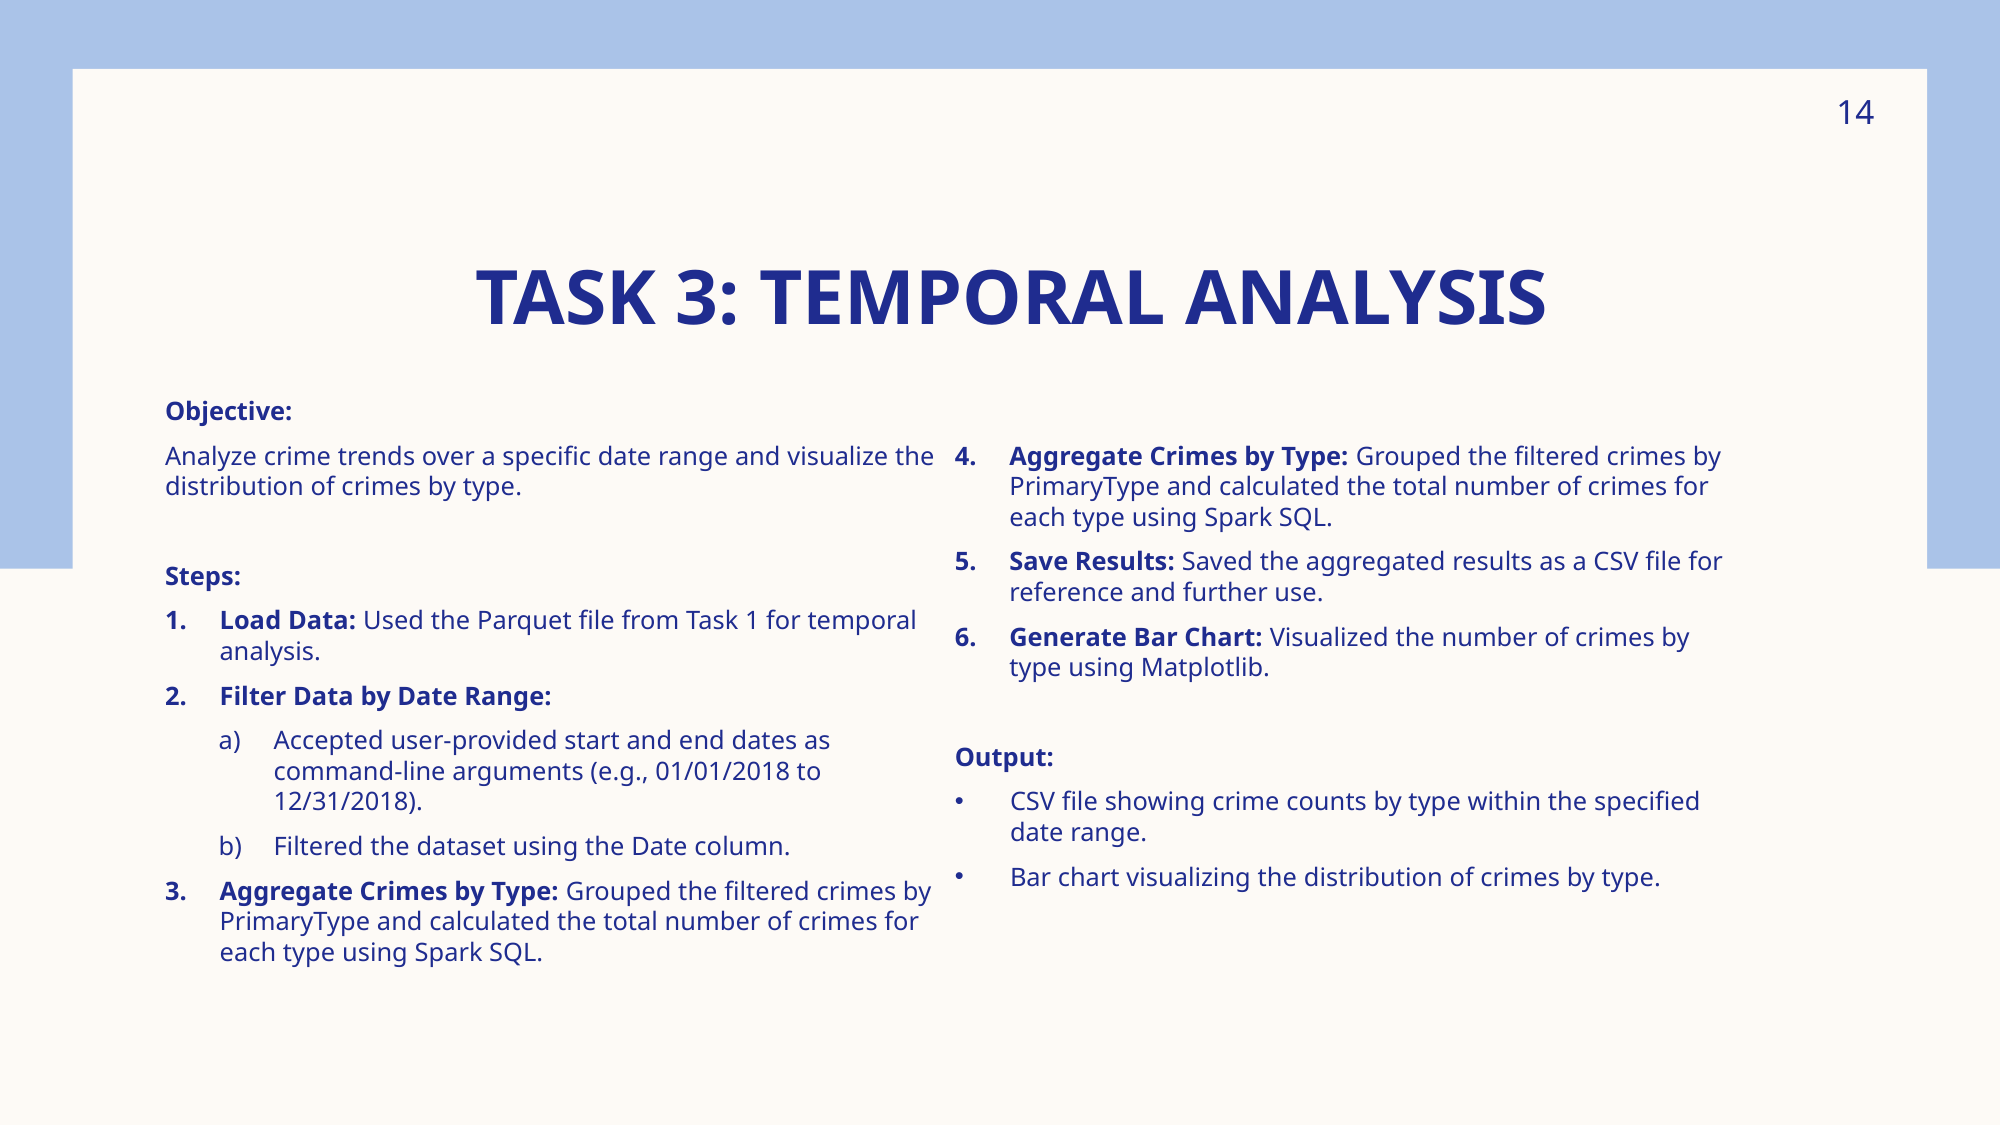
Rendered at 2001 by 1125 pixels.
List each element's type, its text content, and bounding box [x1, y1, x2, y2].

text_box [983, 379, 1793, 1028]
title Task 3: temporal analysis [150, 173, 1875, 340]
slide_number 14 [1699, 75, 1875, 153]
list Objective: Analyze crime trends over a specific date range and visualize the distribution of crimes by type. Steps: Load Data: Used the Parquet file from Task 1 for temporal analysis. Filter Data by Date Range: Accepted user-provided start and end dates as command-line arguments (e.g., 01/01/2018 to 12/31/2018). Filtered the dataset using the Date column. Aggregate Crimes by Type: Grouped the filtered crimes by PrimaryType and calculated the total number of crimes for each type using Spark SQL. Aggregate Crimes by Type: Grouped the filtered crimes by PrimaryType and calculated the total number of crimes for each type using Spark SQL. Save Results: Saved the aggregated results as a CSV file for reference and further use. Generate Bar Chart: Visualized the number of crimes by type using Matplotlib. Output: CSV file showing crime counts by type within the specified date range. Bar chart visualizing the distribution of crimes by type. [150, 379, 983, 1028]
